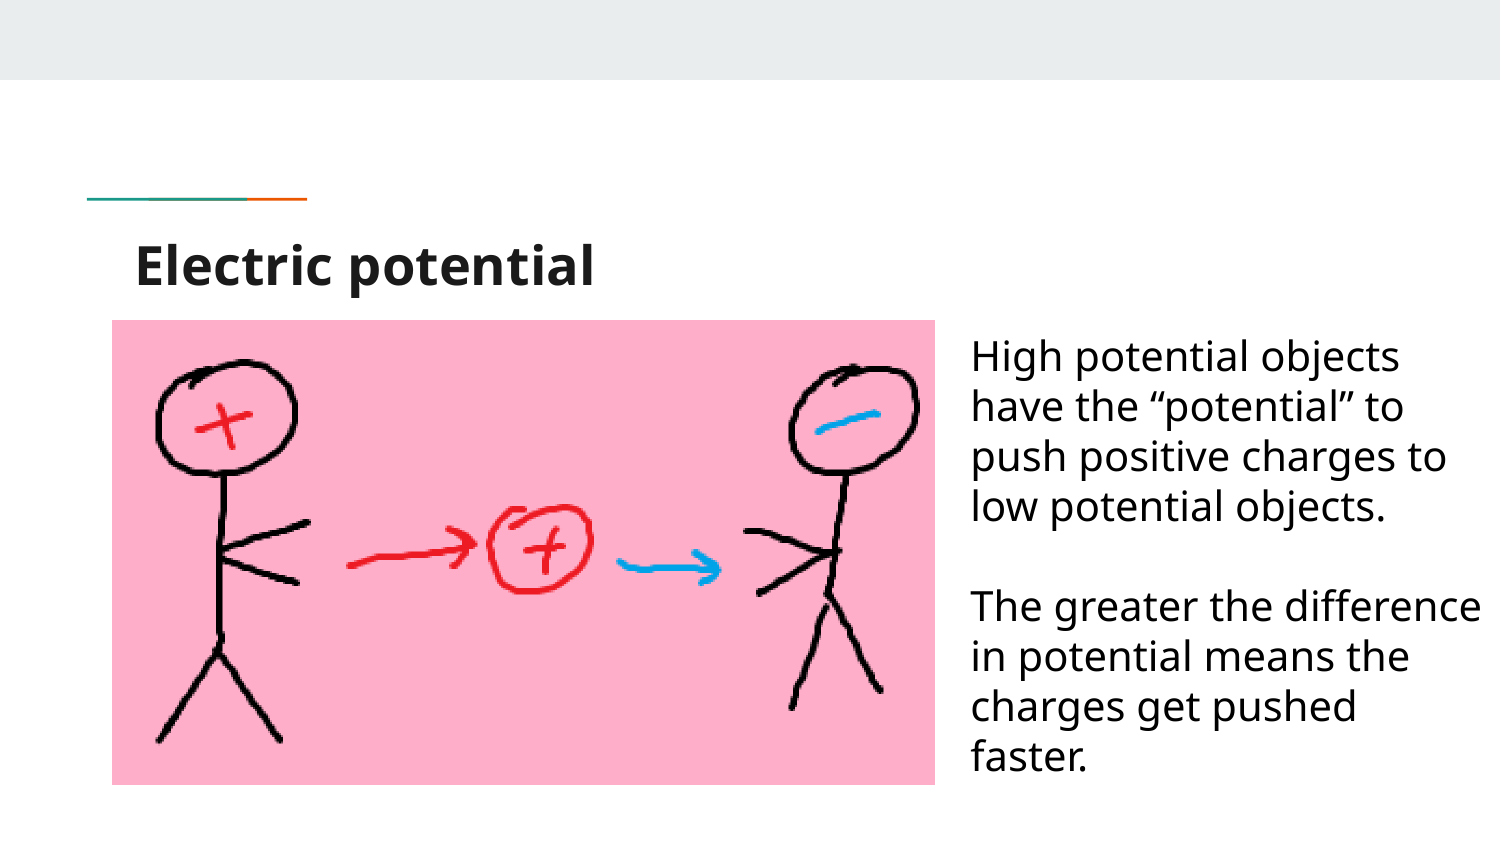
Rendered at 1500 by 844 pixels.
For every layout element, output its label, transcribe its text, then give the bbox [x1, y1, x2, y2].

picture [112, 319, 935, 785]
title Electric potential [119, 216, 1381, 305]
text_box High potential objects have the “potential” to push positive charges to low potential objects. The greater the difference in potential means the charges get pushed faster. [955, 314, 1500, 785]
